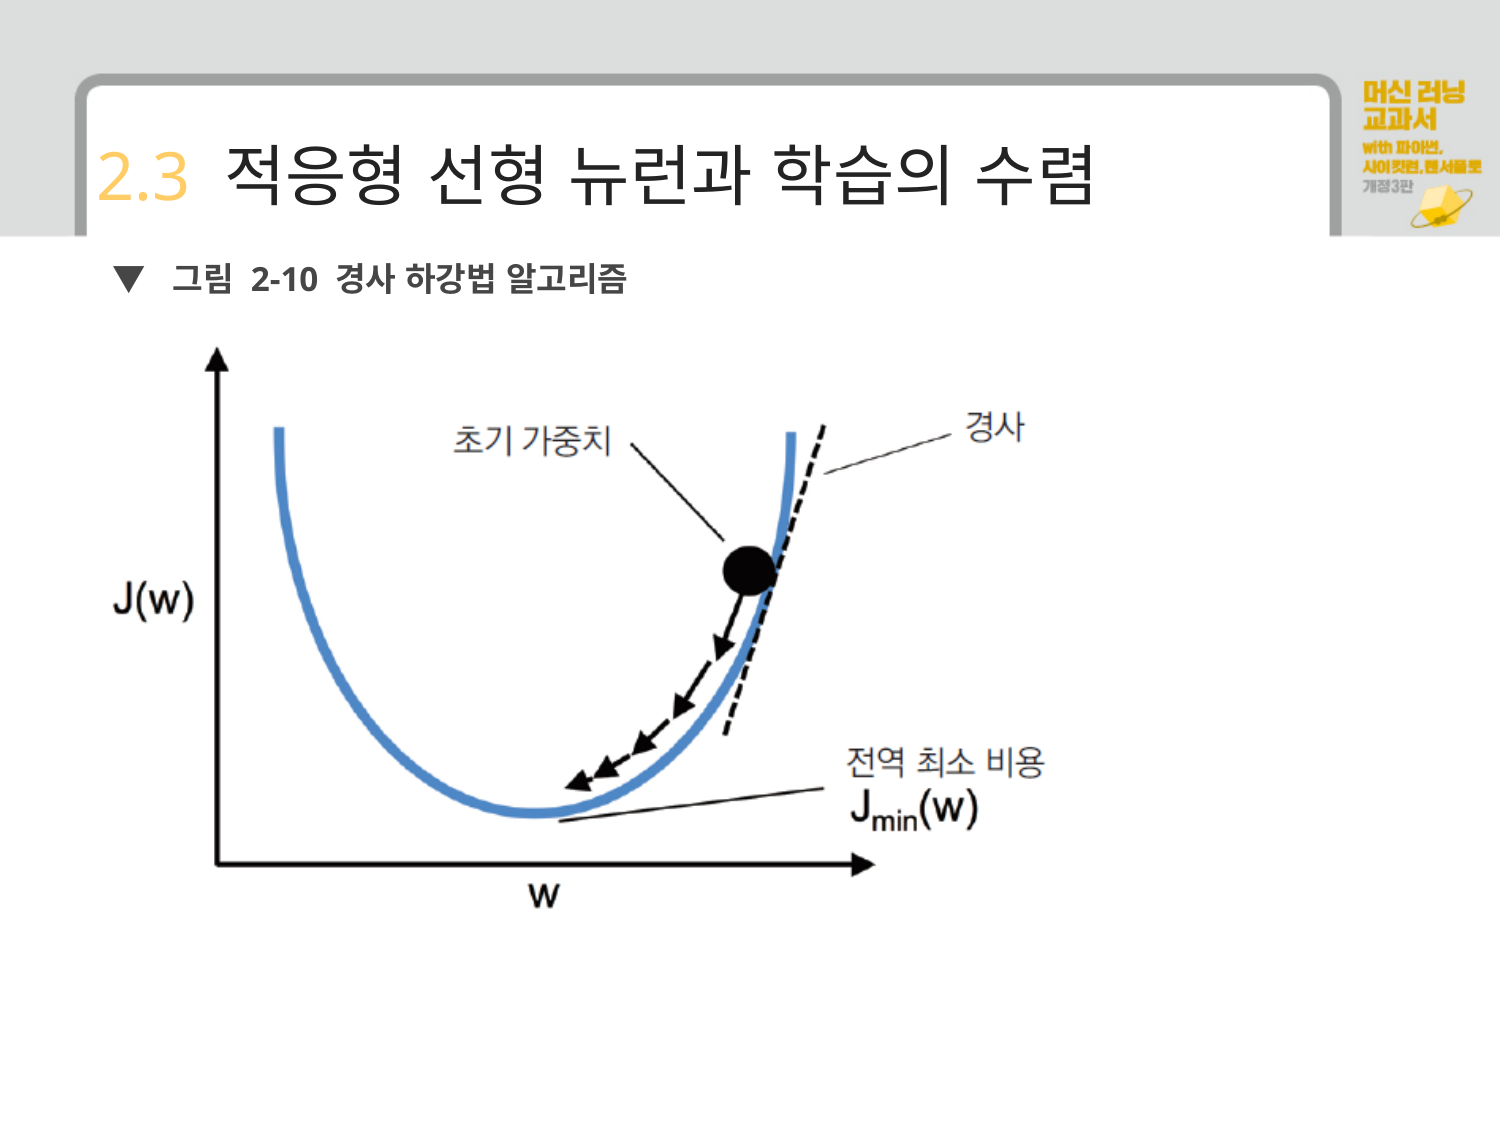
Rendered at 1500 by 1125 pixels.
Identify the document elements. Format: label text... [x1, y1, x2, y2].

text_box ▼ 그림 2-10 경사 하강법 알고리즘 [97, 251, 1424, 317]
title 2.3 적응형 선형 뉴런과 학습의 수렴 [81, 90, 1412, 222]
picture [0, 0, 1500, 1125]
